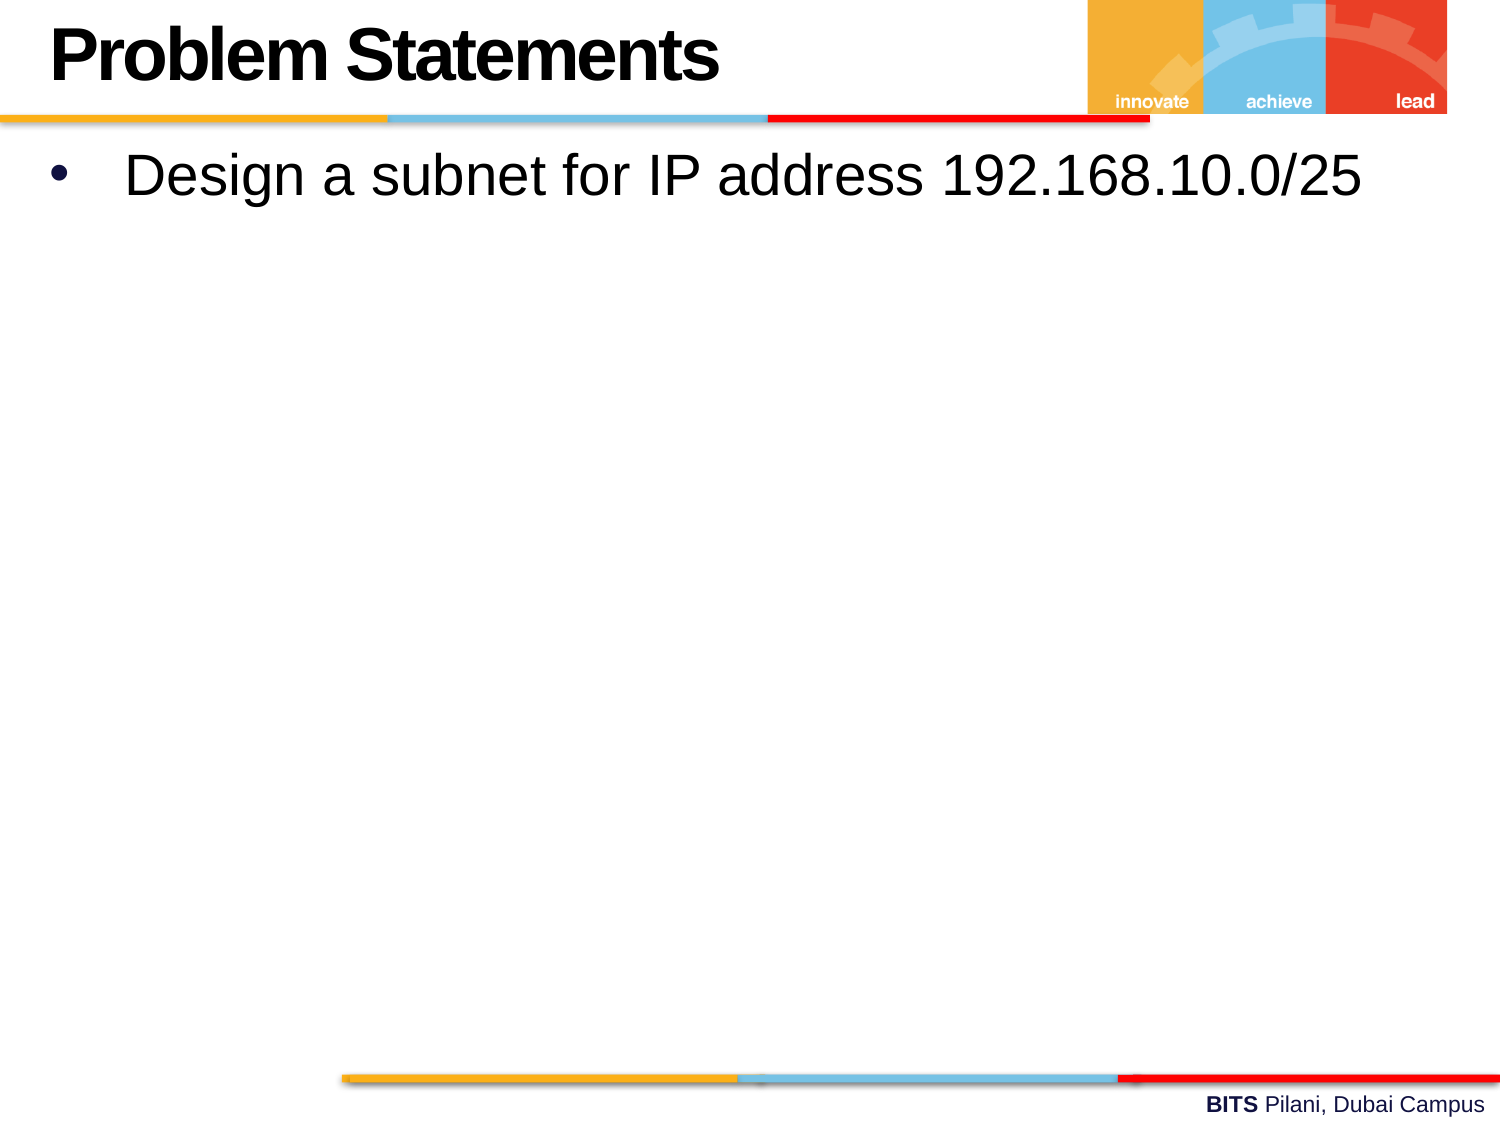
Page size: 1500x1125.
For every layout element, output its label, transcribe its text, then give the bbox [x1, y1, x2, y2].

list Design a subnet for IP address 192.168.10.0/25 [34, 129, 1475, 1066]
list Problem Statements [34, 27, 1073, 88]
picture [1087, 0, 1448, 114]
